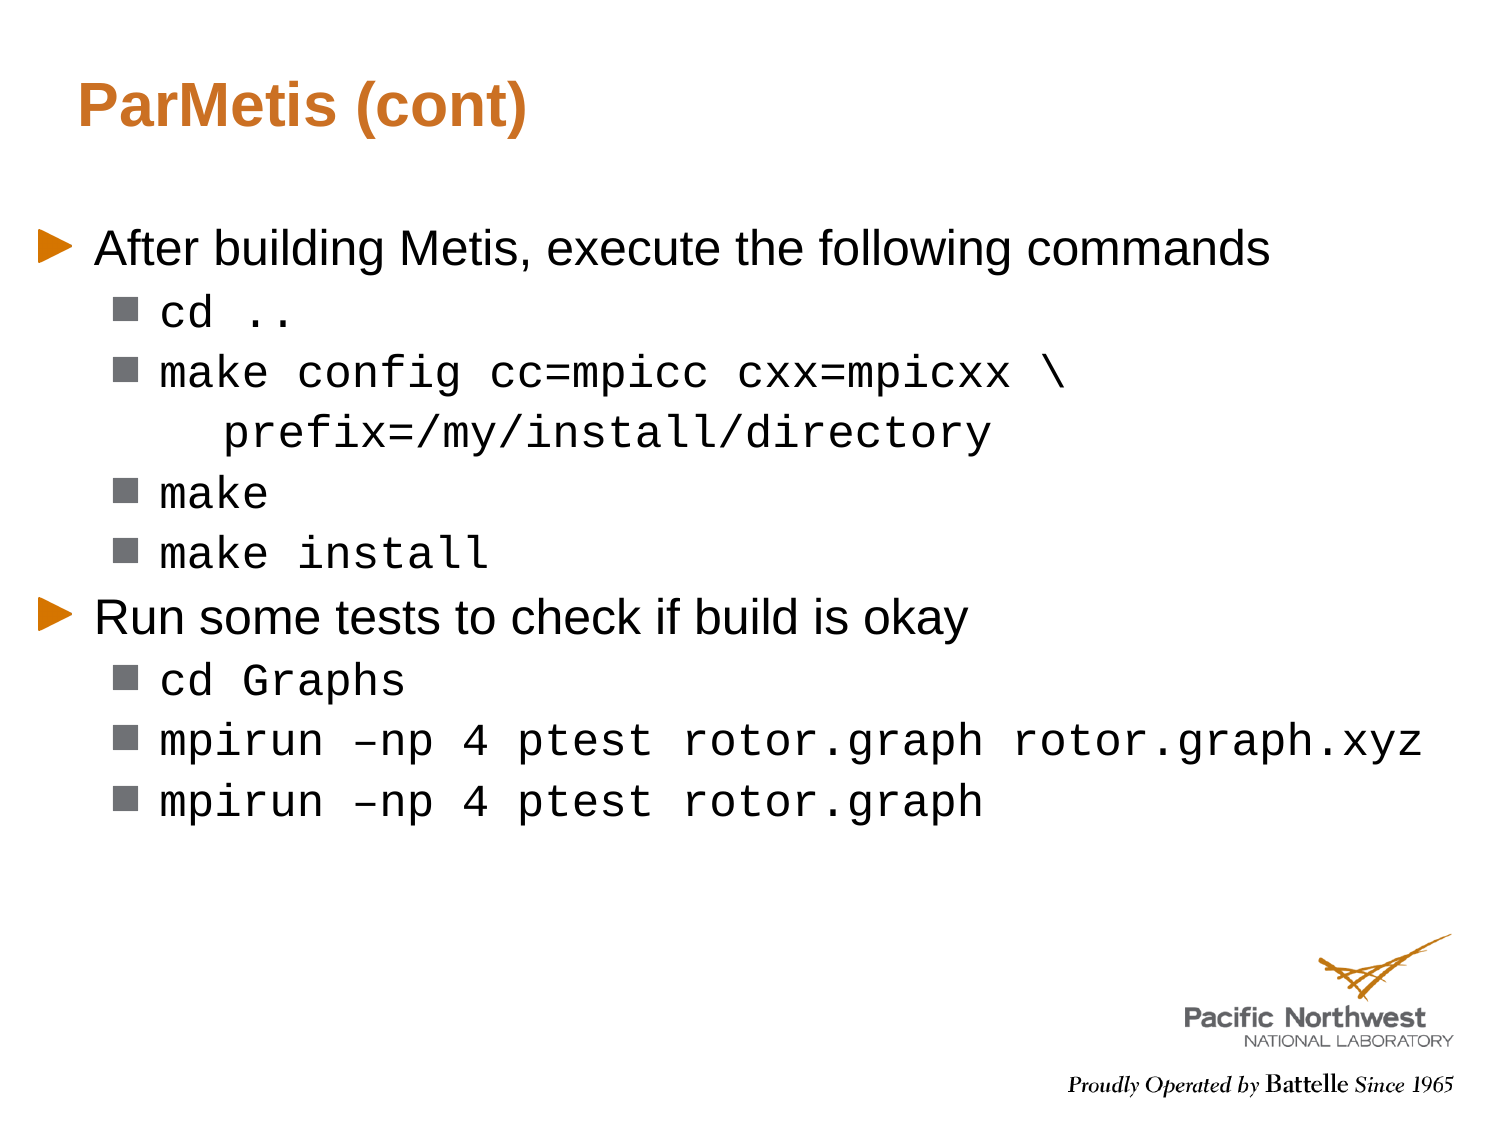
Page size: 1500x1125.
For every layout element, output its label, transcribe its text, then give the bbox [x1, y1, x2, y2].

picture [112, 664, 139, 691]
picture [112, 356, 139, 383]
picture [37, 596, 73, 632]
picture [112, 724, 139, 751]
picture [37, 228, 73, 264]
picture [112, 296, 139, 322]
picture [112, 537, 139, 564]
picture [1065, 930, 1500, 1125]
picture [112, 785, 139, 812]
title ParMetis (cont) [77, 75, 1424, 224]
list After building Metis, execute the following commands cd .. make config cc=mpicc cxx=mpicxx \ prefix=/my/install/directory make make install Run some tests to check if build is okay cd Graphs mpirun –np 4 ptest rotor.graph rotor.graph.xyz mpirun –np 4 ptest rotor.graph [37, 224, 1432, 812]
picture [112, 477, 139, 504]
